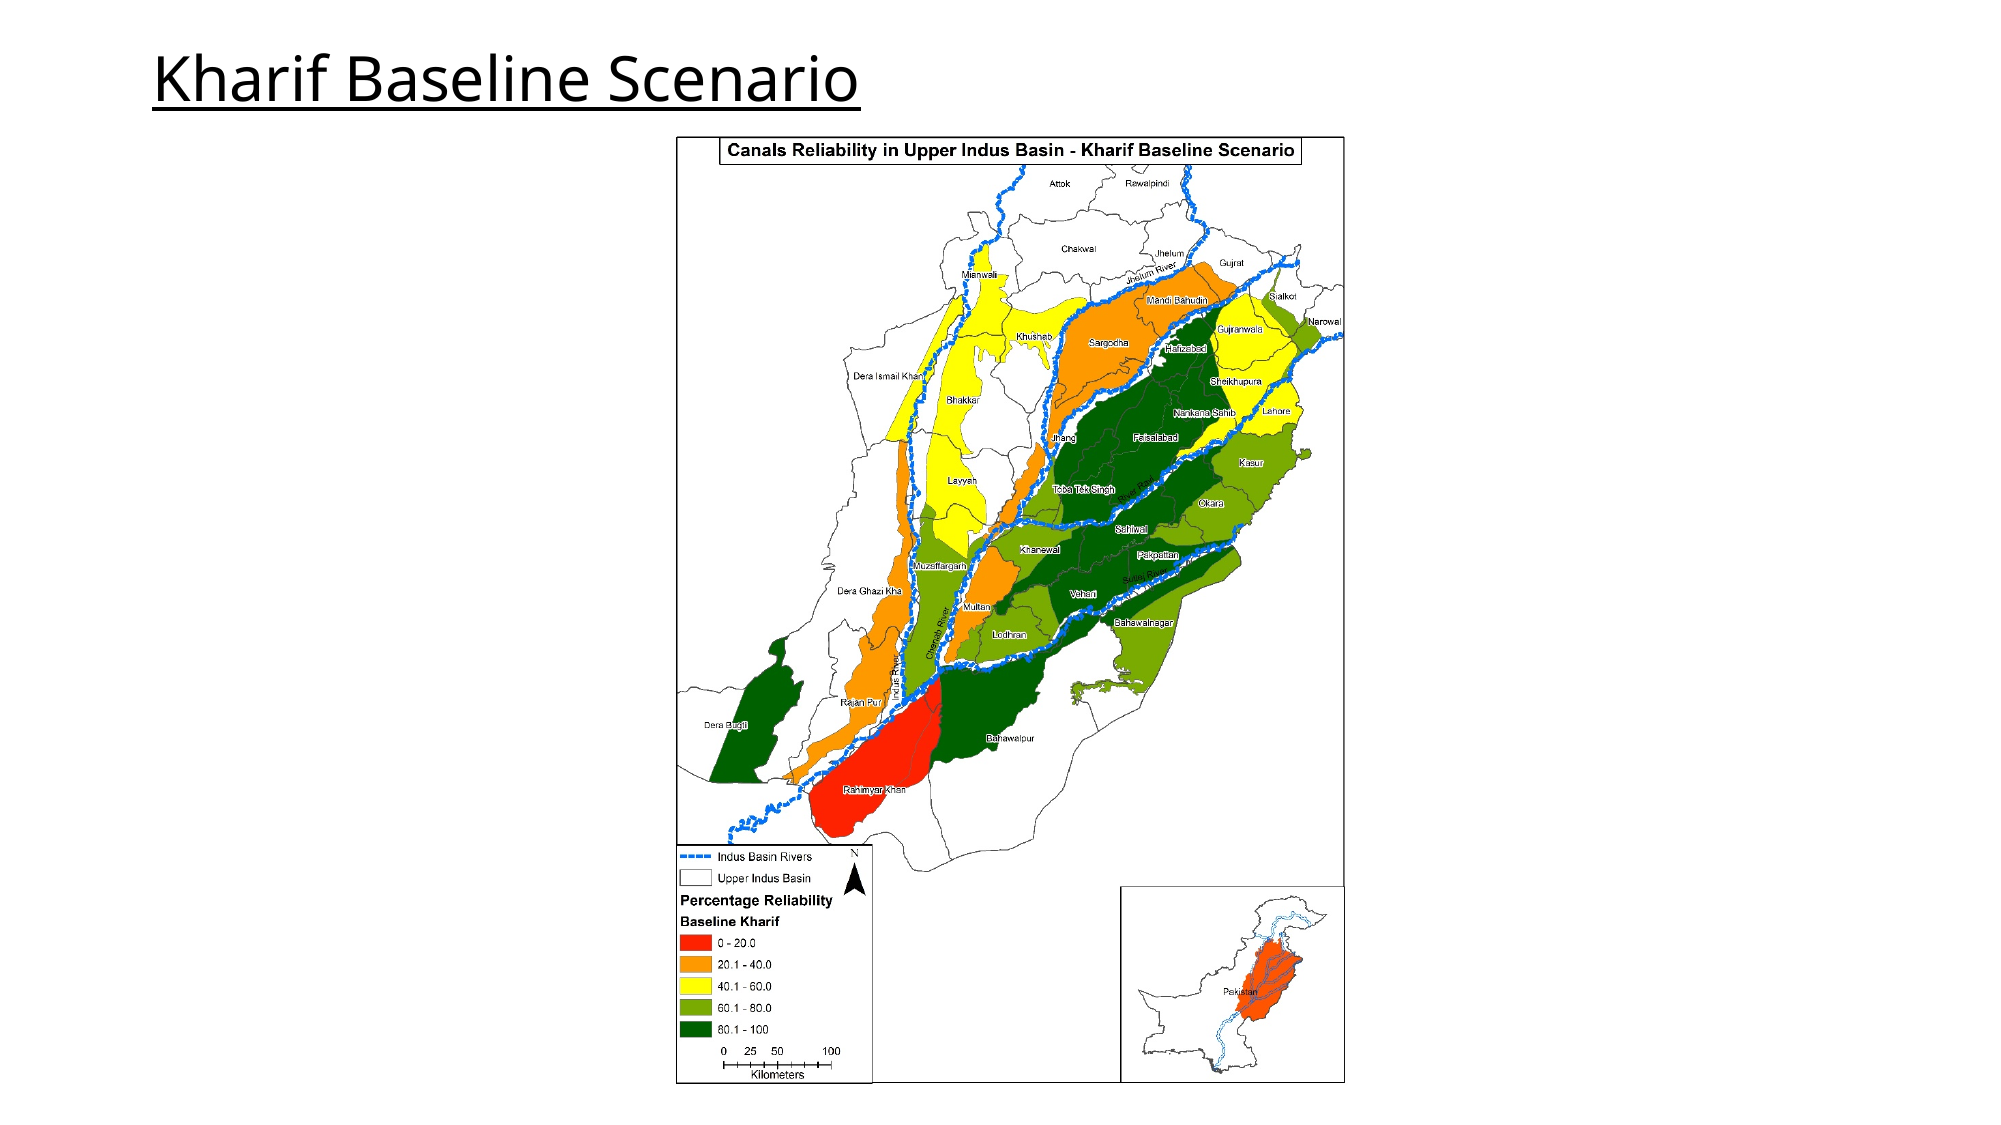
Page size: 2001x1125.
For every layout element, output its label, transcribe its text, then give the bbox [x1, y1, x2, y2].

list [671, 131, 1349, 1089]
title Kharif Baseline Scenario [137, 32, 1863, 132]
